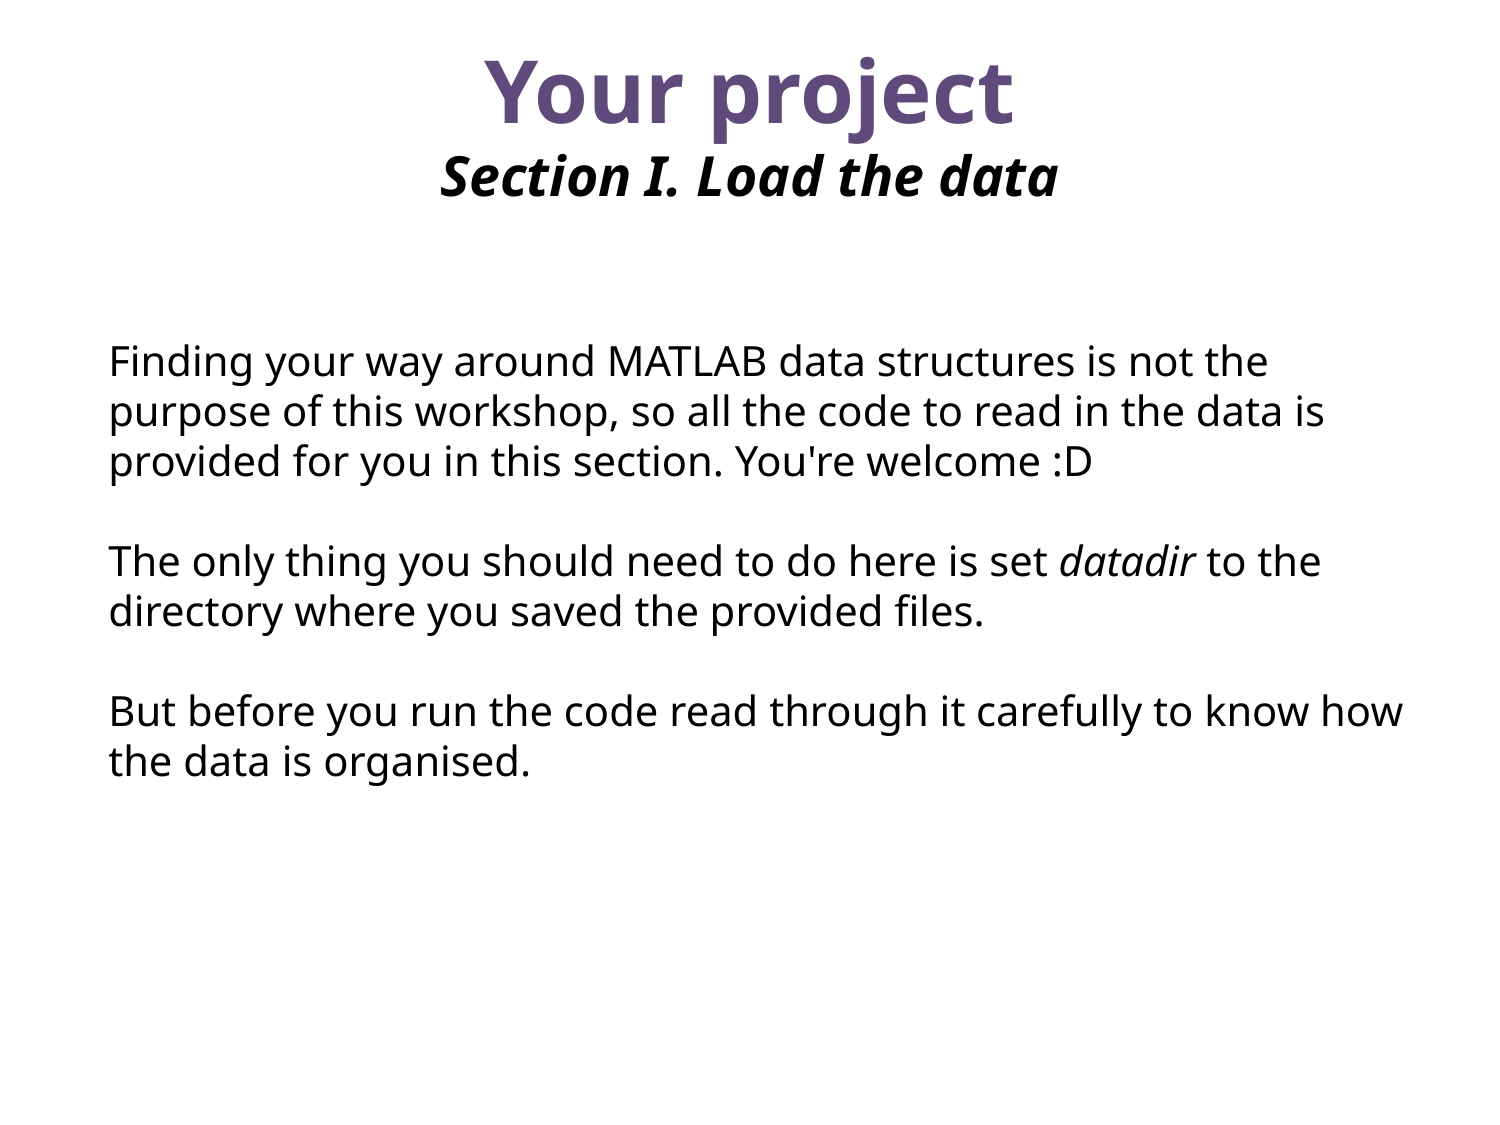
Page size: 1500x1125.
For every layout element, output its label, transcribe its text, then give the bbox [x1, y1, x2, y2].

text_box Your project Section I. Load the data [74, 27, 1425, 216]
text_box Finding your way around MATLAB data structures is not the purpose of this workshop, so all the code to read in the data is provided for you in this section. You're welcome :D The only thing you should need to do here is set datadir to the directory where you saved the provided files. But before you run the code read through it carefully to know how the data is organised. [93, 277, 1425, 793]
